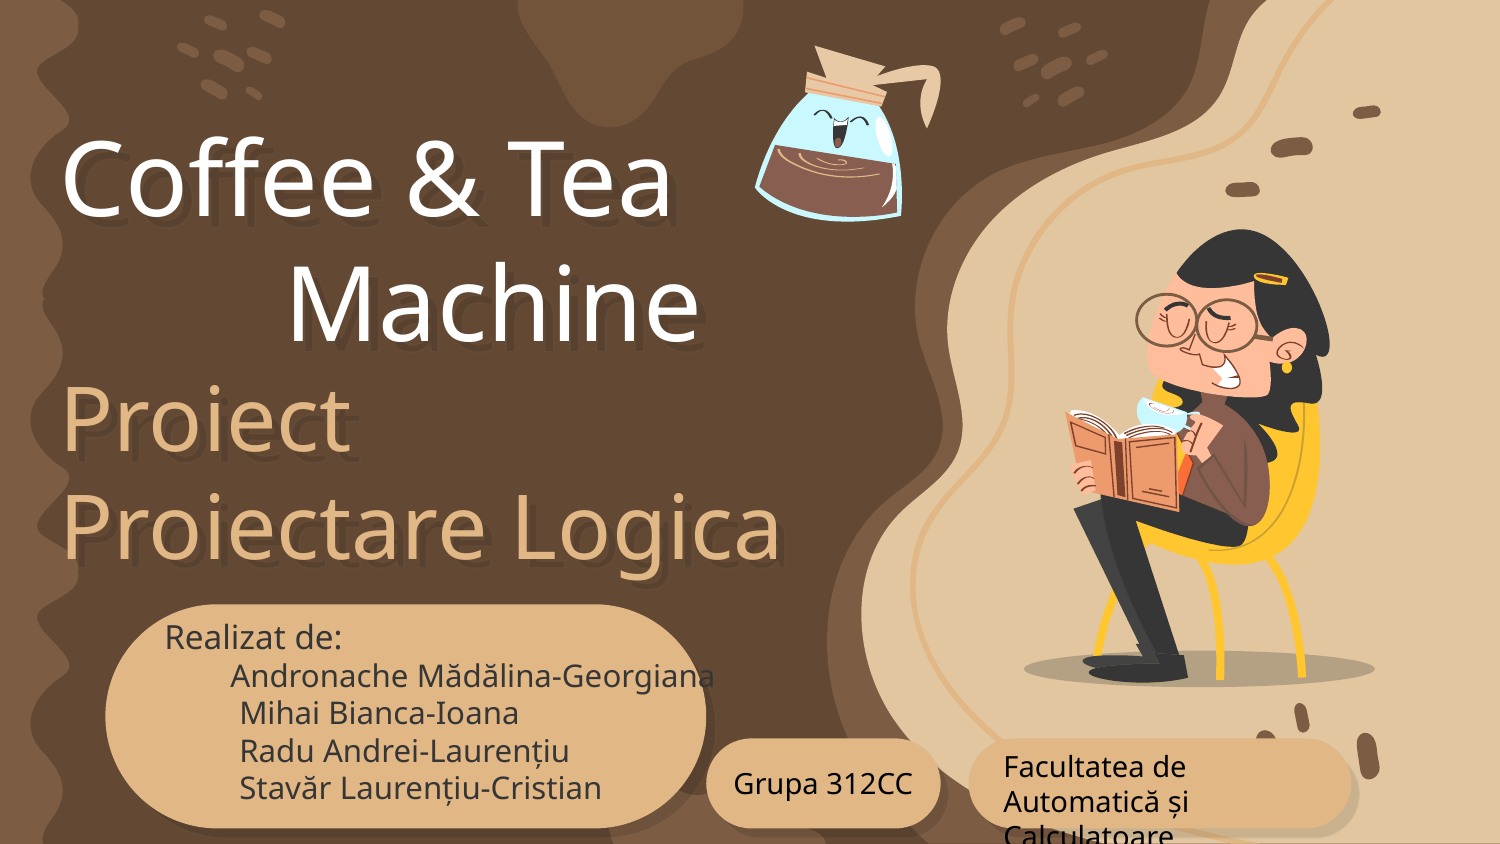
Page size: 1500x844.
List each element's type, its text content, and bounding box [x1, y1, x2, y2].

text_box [1023, 229, 1376, 688]
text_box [705, 738, 941, 829]
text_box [754, 45, 941, 222]
subtitle Realizat de: Andronache Mădălina-Georgiana Mihai Bianca-Ioana Radu Andrei-Laurențiu Stavăr Laurențiu-Cristian [149, 660, 768, 844]
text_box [968, 732, 1352, 835]
text_box [105, 604, 692, 806]
title Coffee & Tea Machine Proiect Proiectare Logica [44, 207, 1165, 483]
